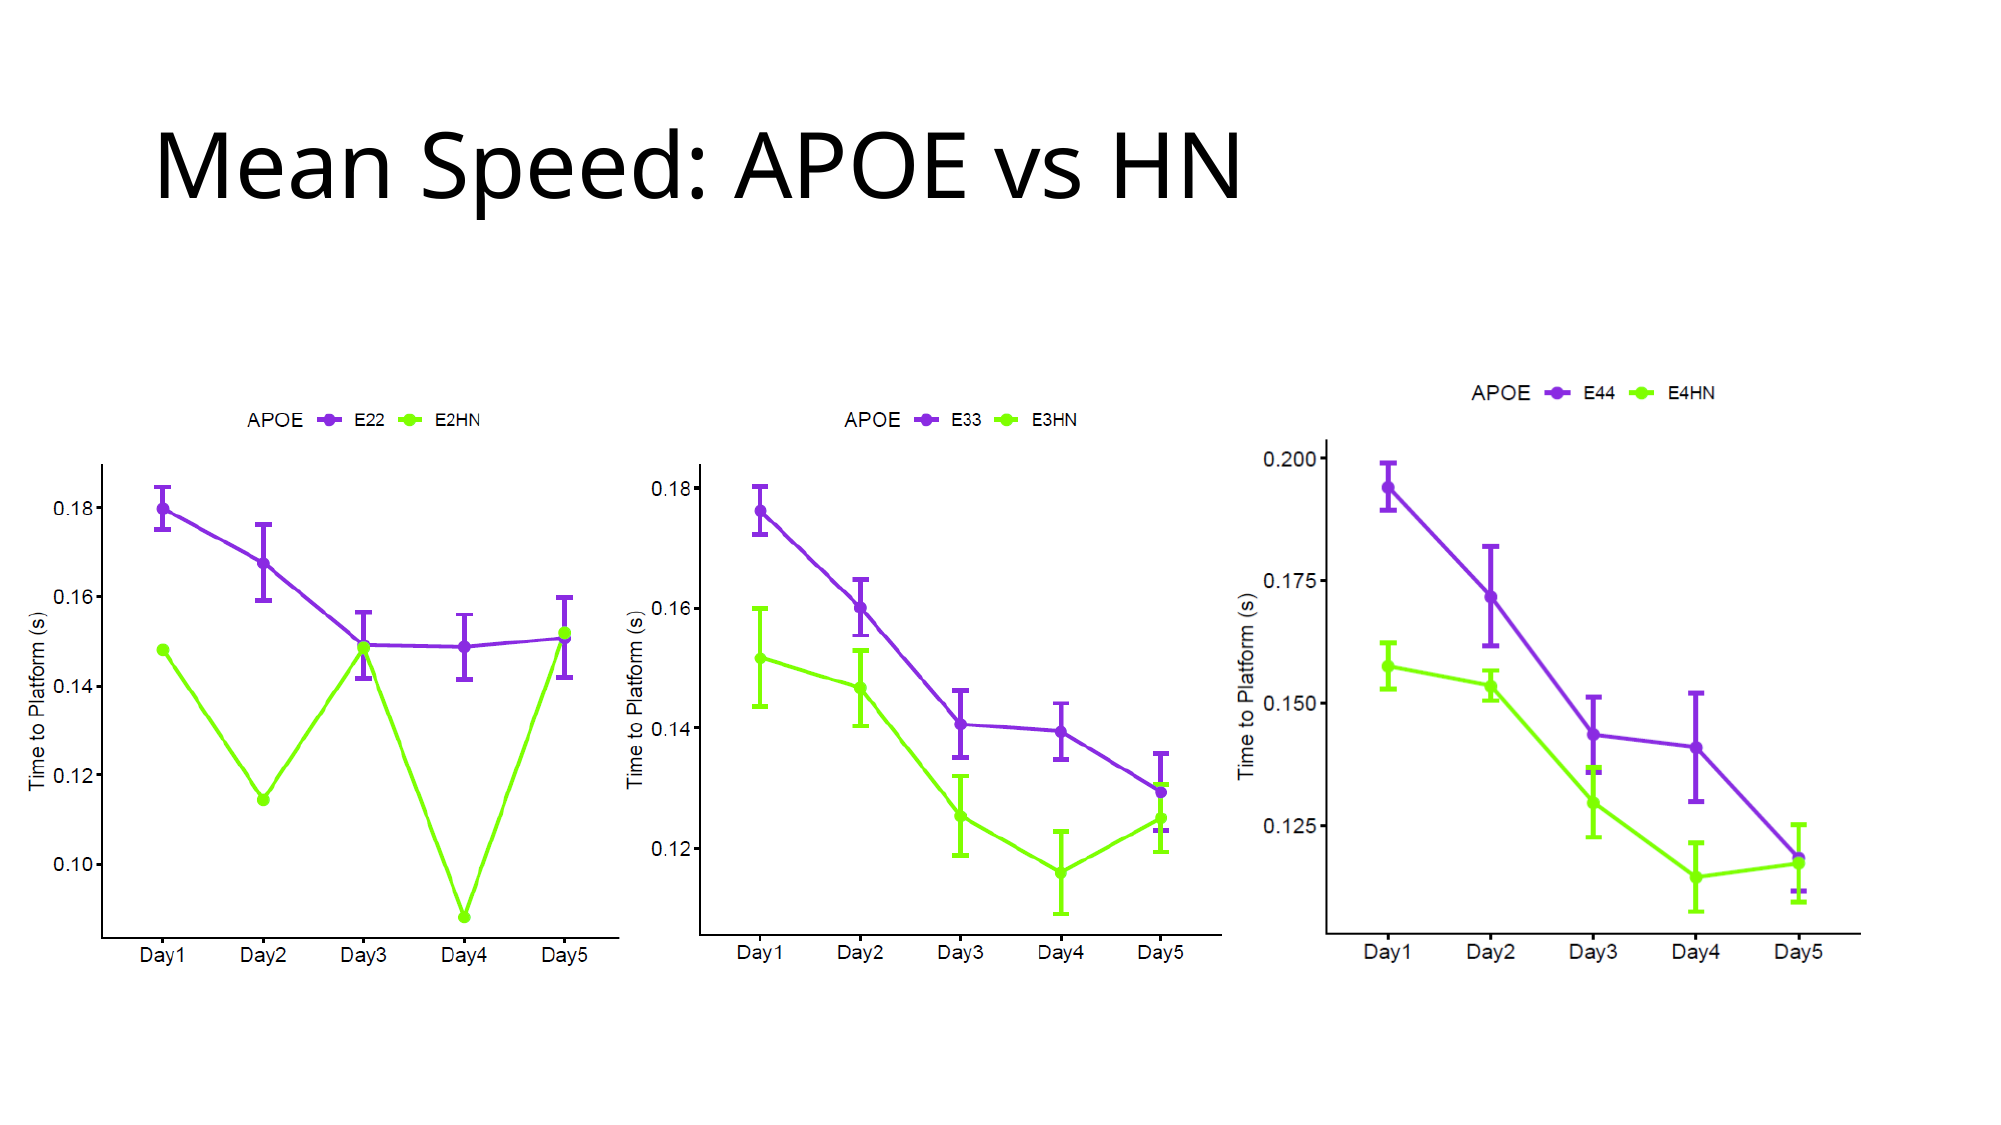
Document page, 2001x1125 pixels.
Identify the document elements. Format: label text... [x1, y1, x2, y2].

title Mean Speed: APOE vs HN [137, 59, 1863, 278]
picture [20, 388, 1226, 992]
picture [1228, 358, 1866, 992]
